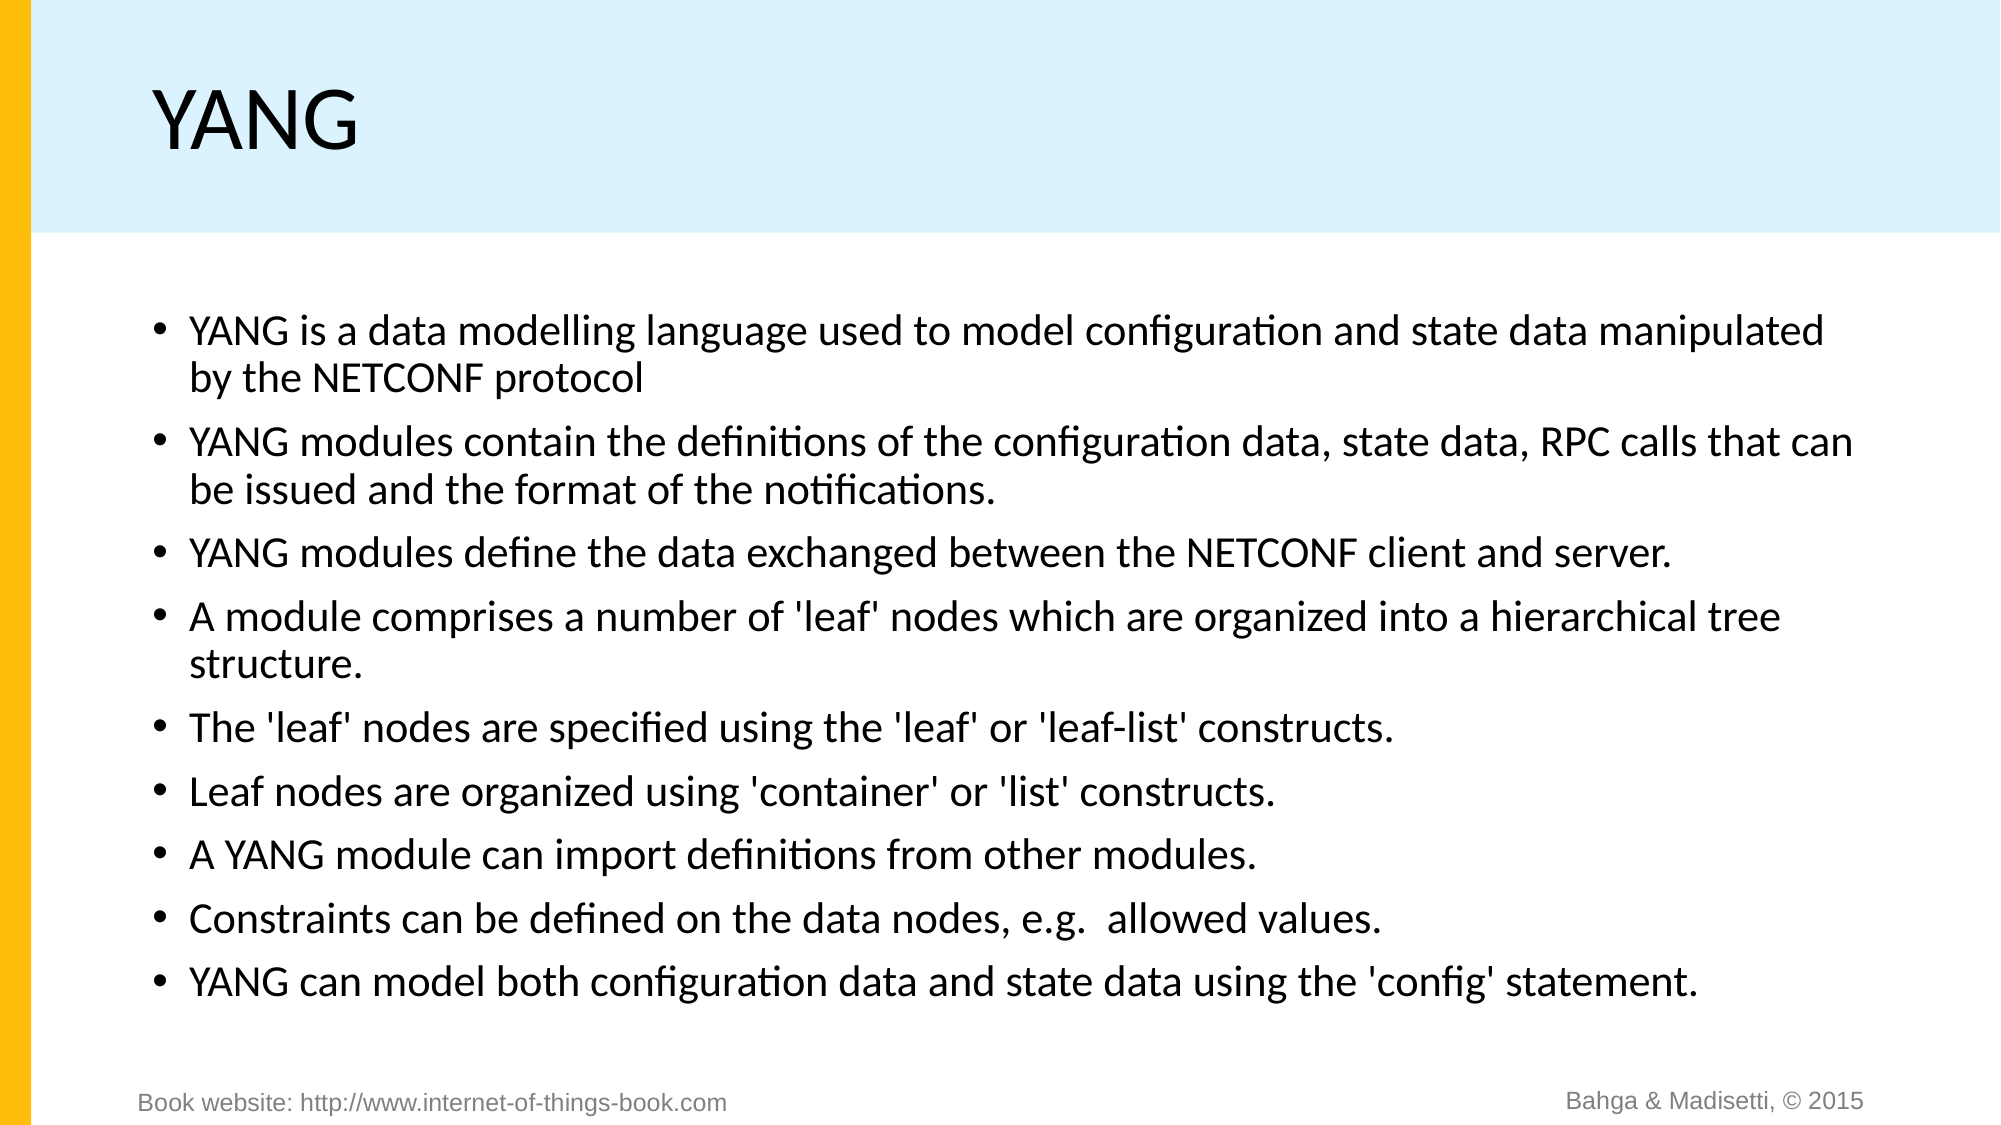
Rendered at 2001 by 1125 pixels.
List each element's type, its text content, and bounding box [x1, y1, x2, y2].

text_box [32, 0, 2000, 234]
text_box Bahga & Madisetti, © 2015 [1550, 1077, 1924, 1123]
title YANG [137, 30, 1863, 209]
text_box [0, 0, 32, 1125]
list YANG is a data modelling language used to model configuration and state data manipulated by the NETCONF protocol YANG modules contain the definitions of the configuration data, state data, RPC calls that can be issued and the format of the notifications. YANG modules define the data exchanged between the NETCONF client and server. A module comprises a number of 'leaf' nodes which are organized into a hierarchical tree structure. The 'leaf' nodes are specified using the 'leaf' or 'leaf-list' constructs. Leaf nodes are organized using 'container' or 'list' constructs. A YANG module can import definitions from other modules. Constraints can be defined on the data nodes, e.g. allowed values. YANG can model both configuration data and state data using the 'config' statement. [137, 299, 1894, 1017]
text_box Book website: http://www.internet-of-things-book.com [122, 1079, 798, 1125]
